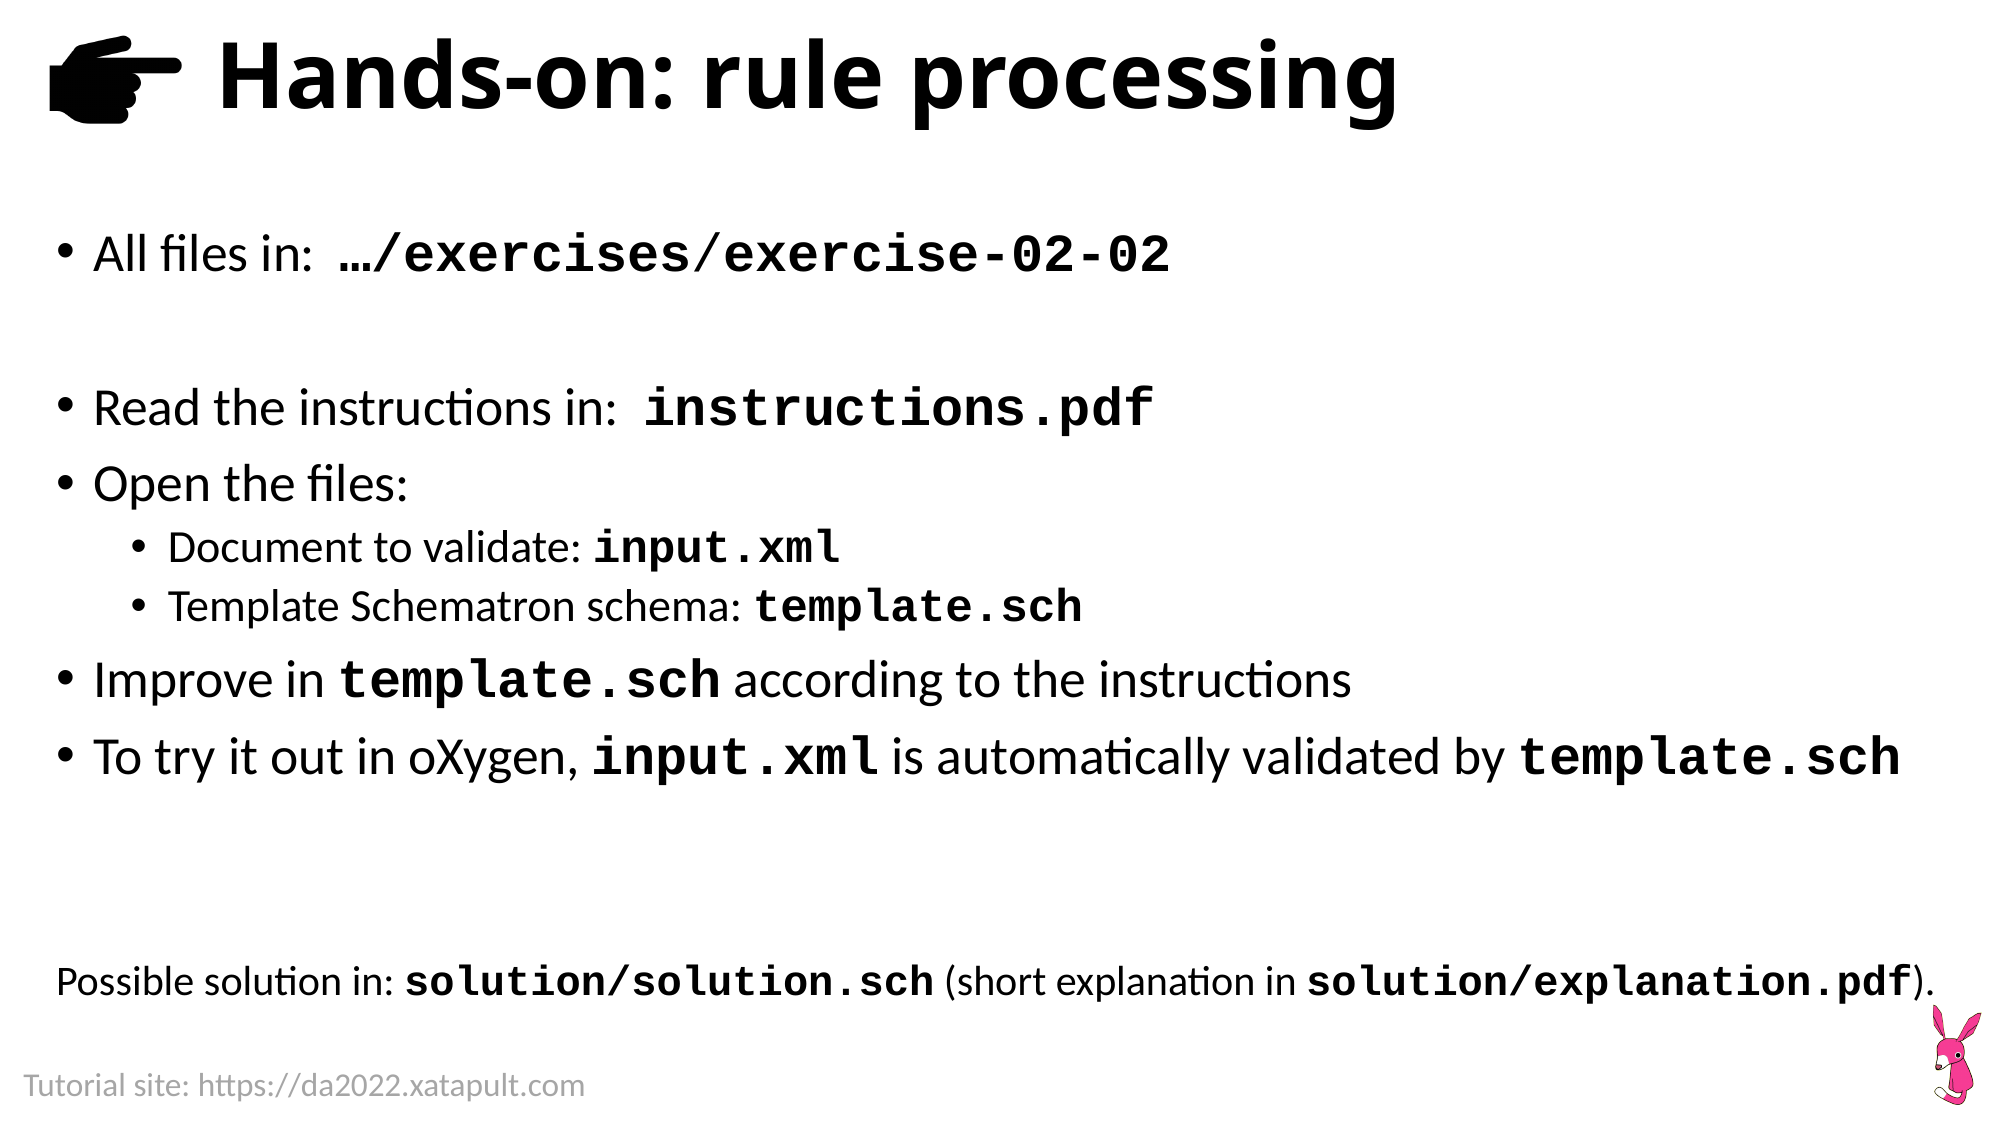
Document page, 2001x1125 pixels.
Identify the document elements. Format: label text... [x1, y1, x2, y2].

picture [40, 4, 191, 155]
list All files in: …/exercises/exercise-02-02 Read the instructions in: instructions.pdf Open the files: Document to validate: input.xml Template Schematron schema: template.sch Improve in template.sch according to the instructions To try it out in oXygen, input.xml is automatically validated by template.sch Possible solution in: solution/solution.sch (short explanation in solution/explanation.pdf). [40, 217, 1982, 1021]
picture [1931, 1021, 1982, 1107]
title Hands-on: rule processing [199, 0, 1925, 188]
